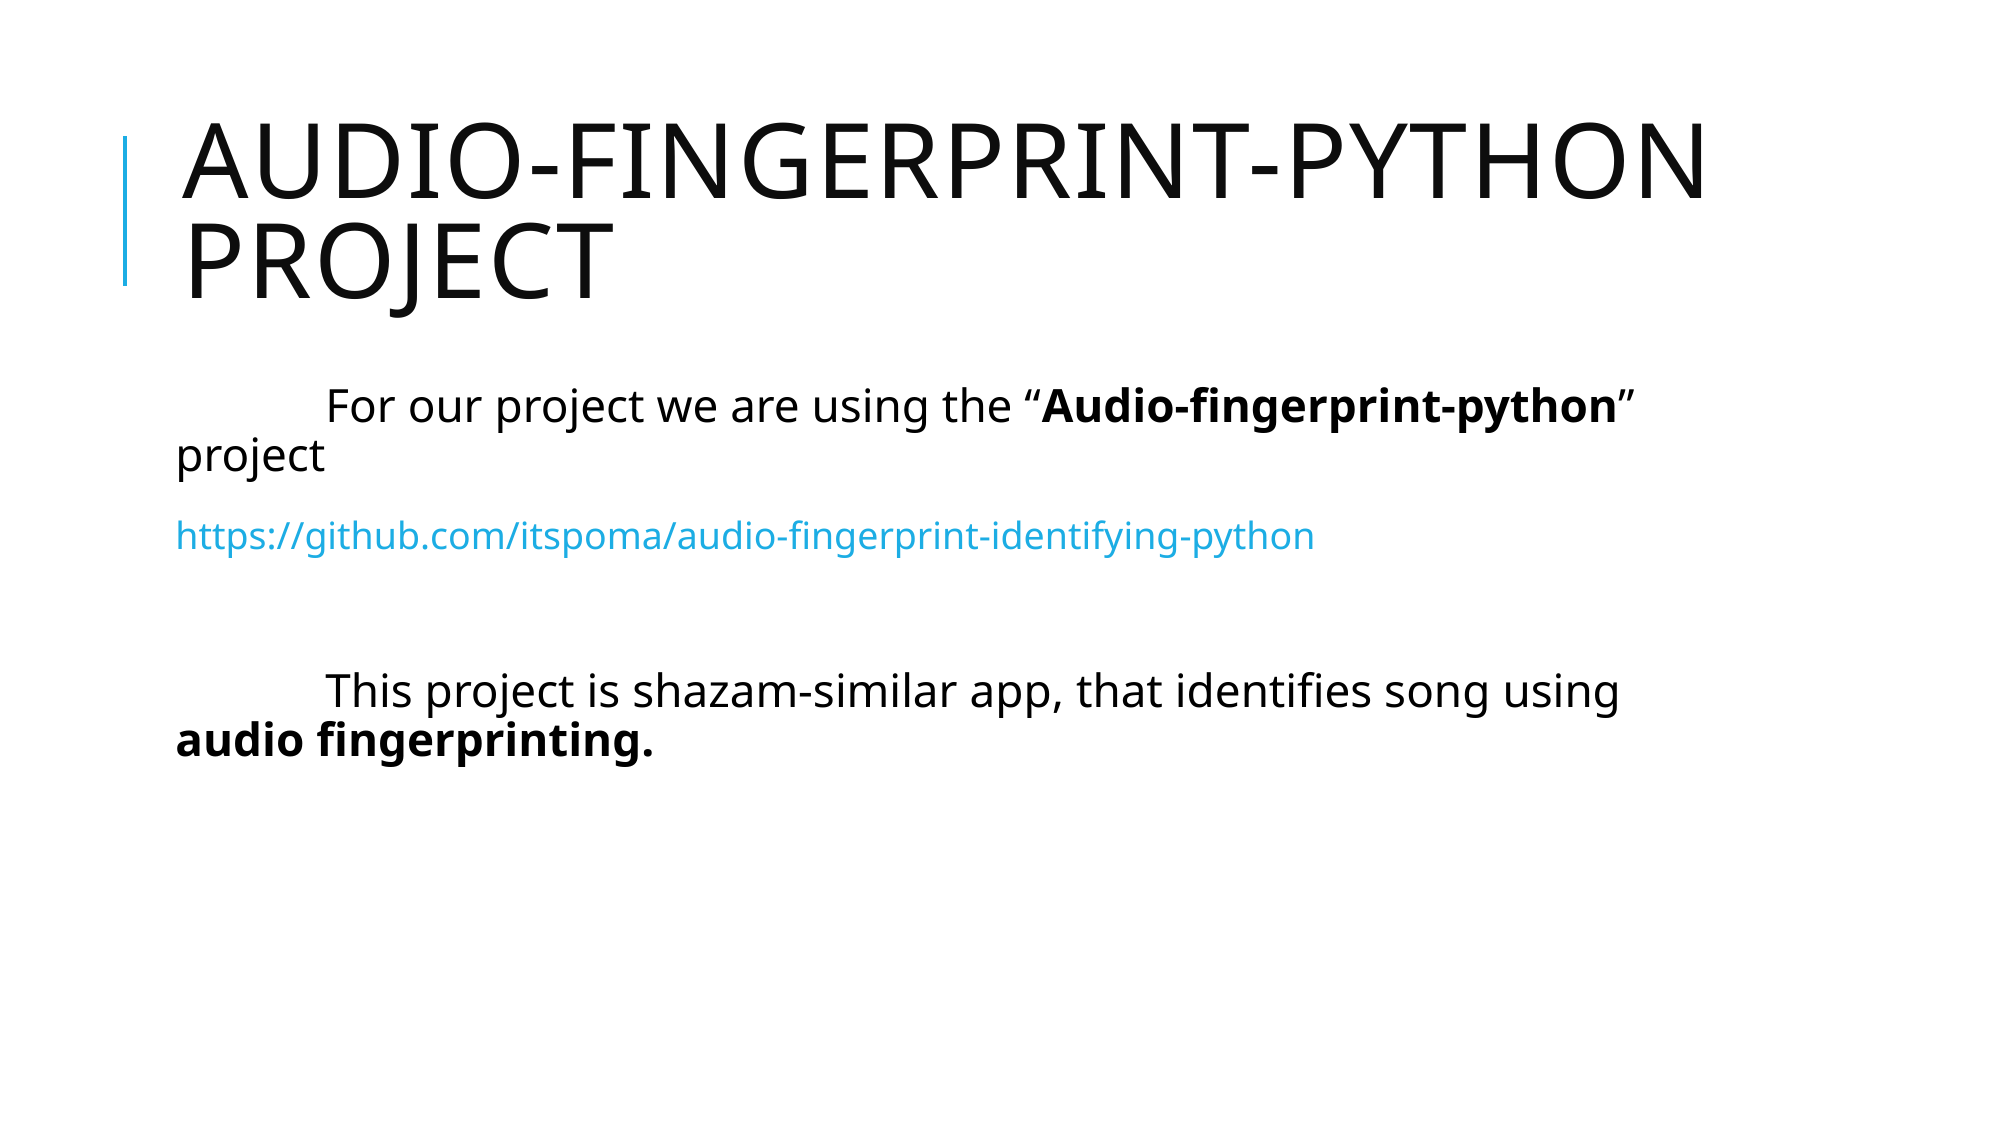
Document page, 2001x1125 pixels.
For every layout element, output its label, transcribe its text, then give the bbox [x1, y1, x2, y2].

list For our project we are using the “Audio-fingerprint-python” project https://github.com/itspoma/audio-fingerprint-identifying-python This project is shazam-similar app, that identifies song using audio fingerprinting. [168, 375, 1763, 1035]
title Audio-fingerprint-python project [168, 96, 1763, 342]
